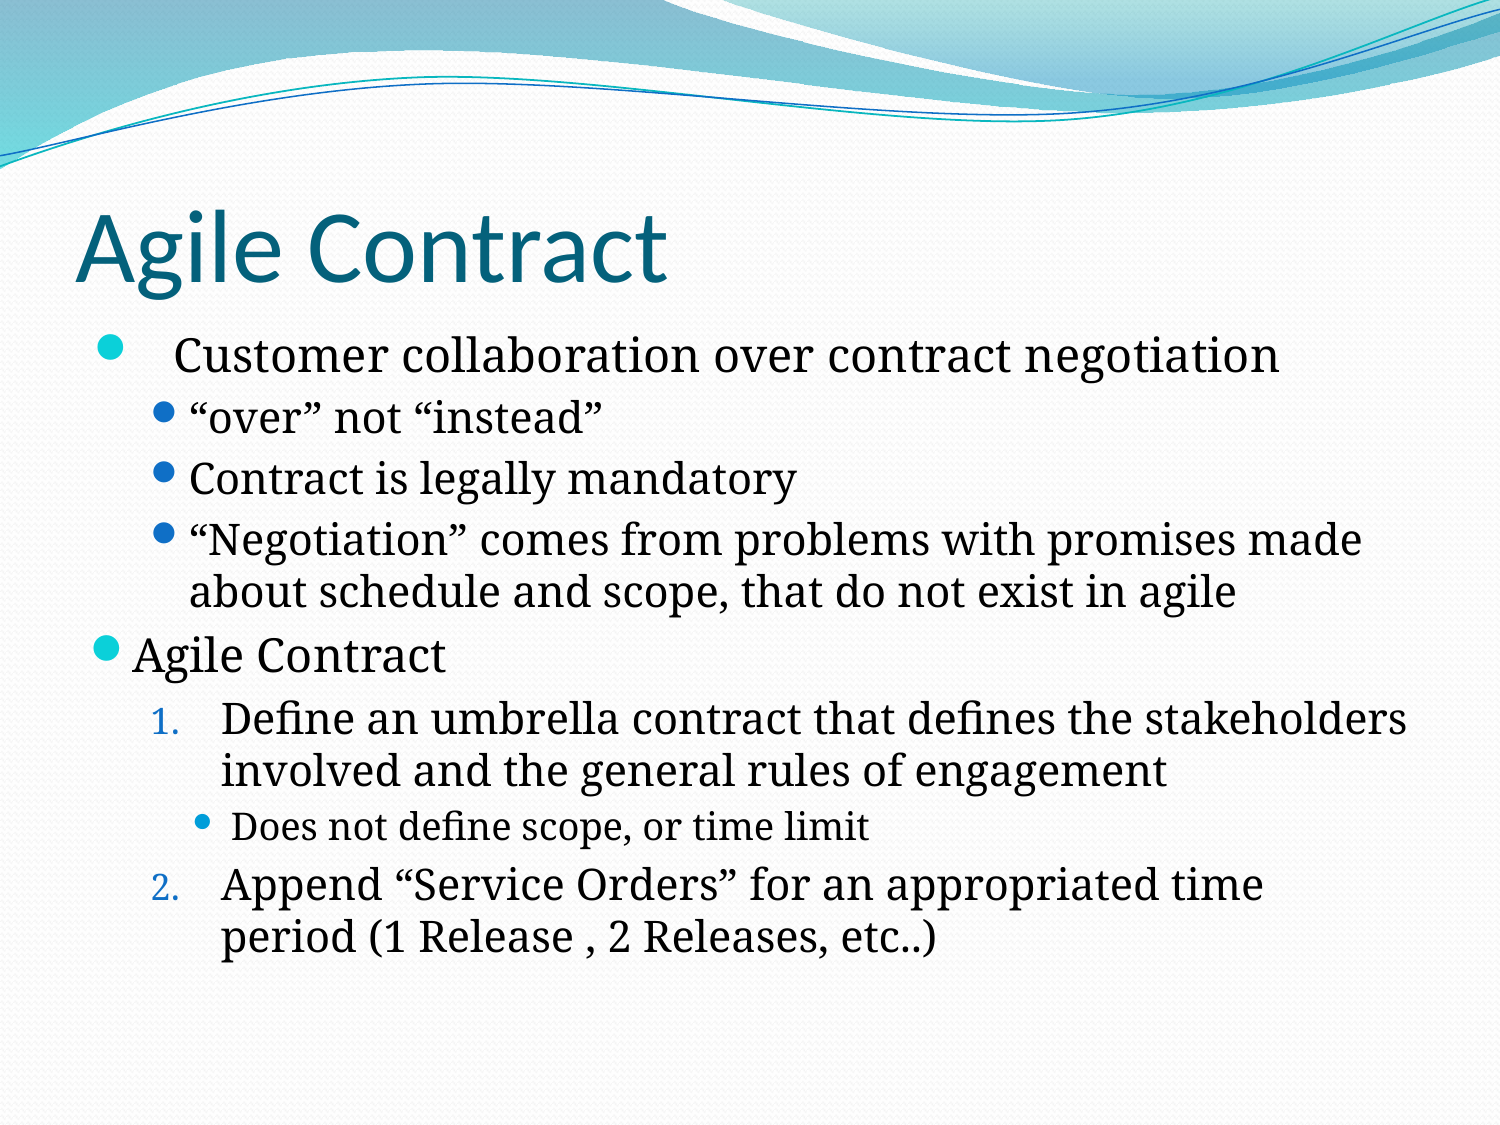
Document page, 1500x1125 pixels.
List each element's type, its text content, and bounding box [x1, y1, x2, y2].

list Customer collaboration over contract negotiation “over” not “instead” Contract is legally mandatory “Negotiation” comes from problems with promises made about schedule and scope, that do not exist in agile Agile Contract Define an umbrella contract that defines the stakeholders involved and the general rules of engagement Does not define scope, or time limit Append “Service Orders” for an appropriated time period (1 Release , 2 Releases, etc..) [75, 317, 1425, 1038]
title Agile Contract [75, 115, 1425, 303]
